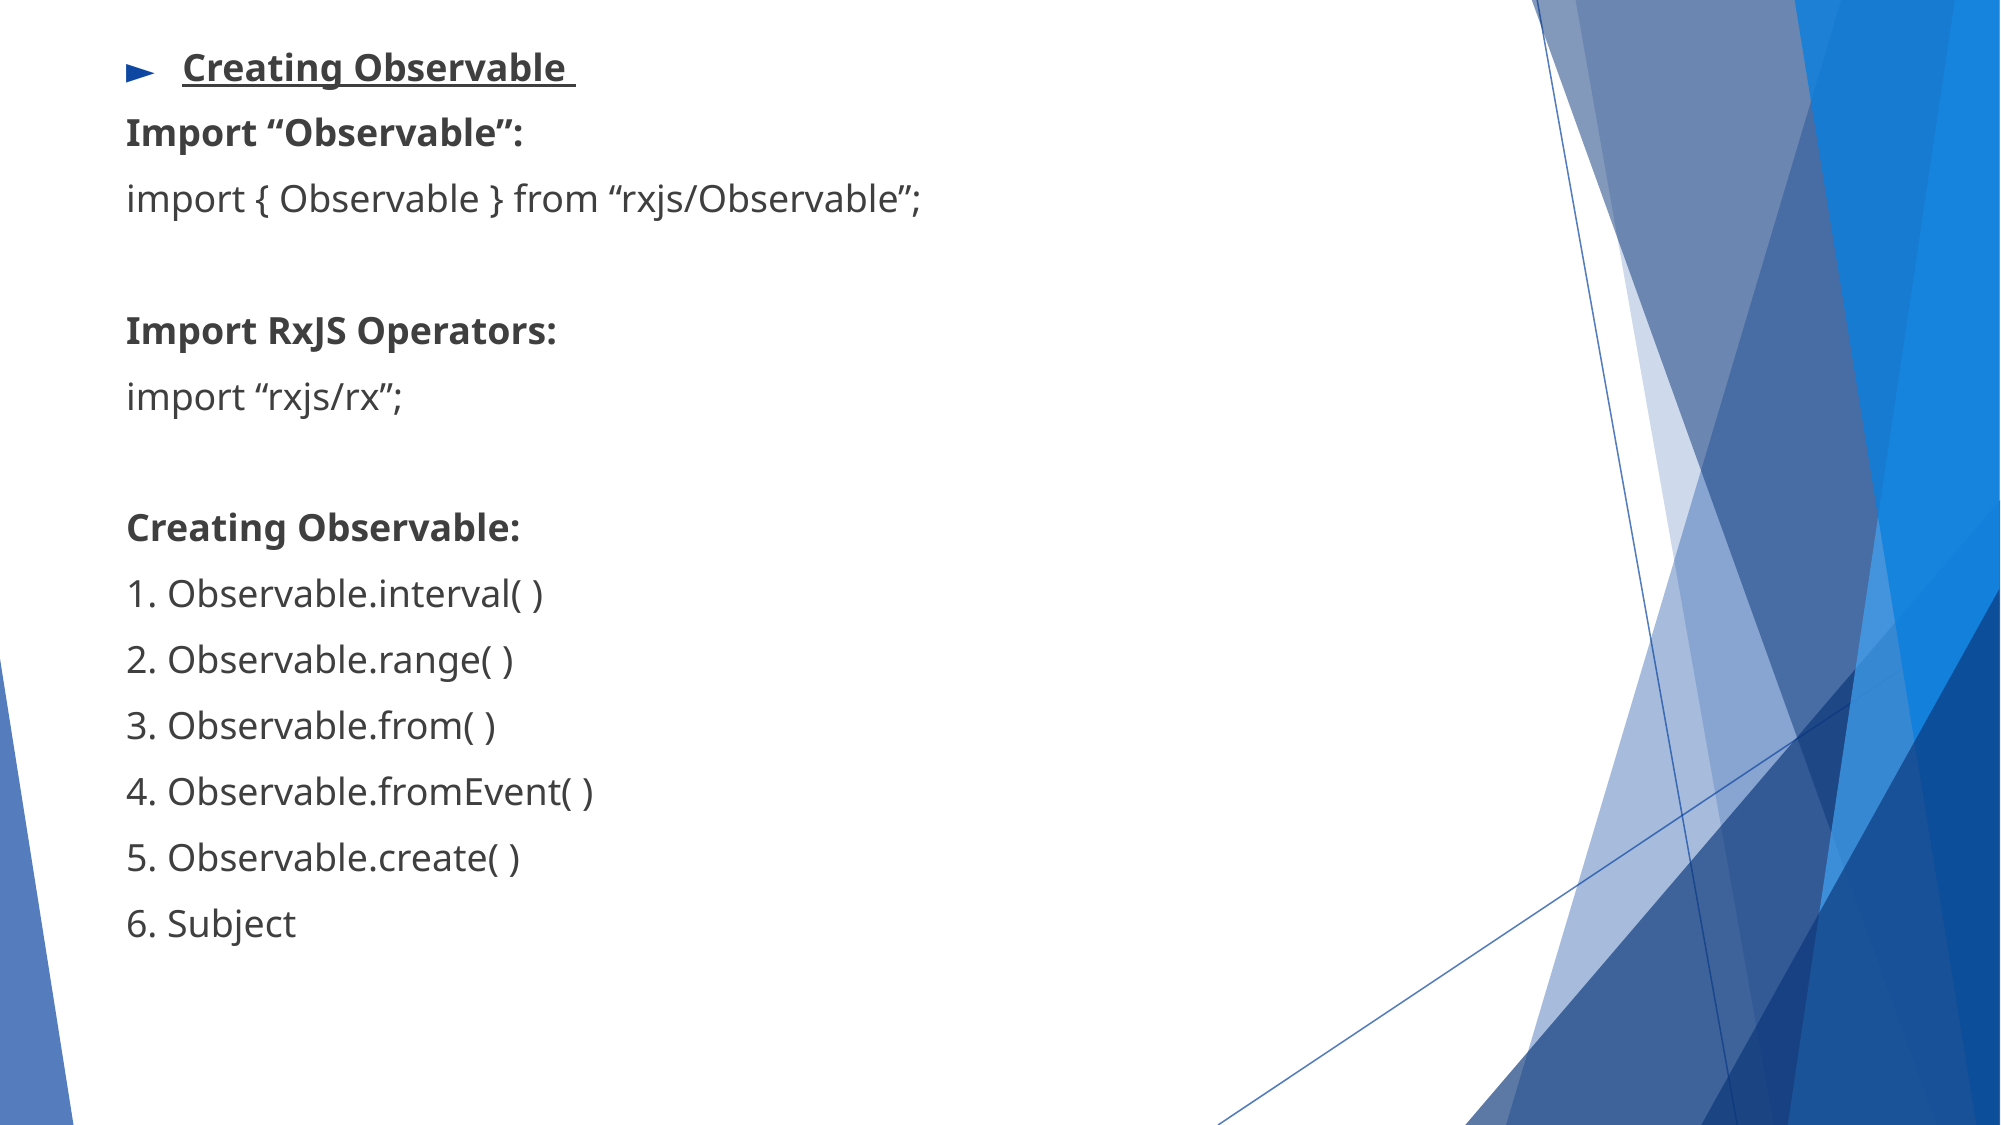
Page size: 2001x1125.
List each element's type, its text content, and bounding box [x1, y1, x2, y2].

list Creating Observable Import “Observable”: import { Observable } from “rxjs/Observable”; Import RxJS Operators: import “rxjs/rx”; Creating Observable: 1. Observable.interval( ) 2. Observable.range( ) 3. Observable.from( ) 4. Observable.fromEvent( ) 5. Observable.create( ) 6. Subject [111, 36, 1522, 1106]
